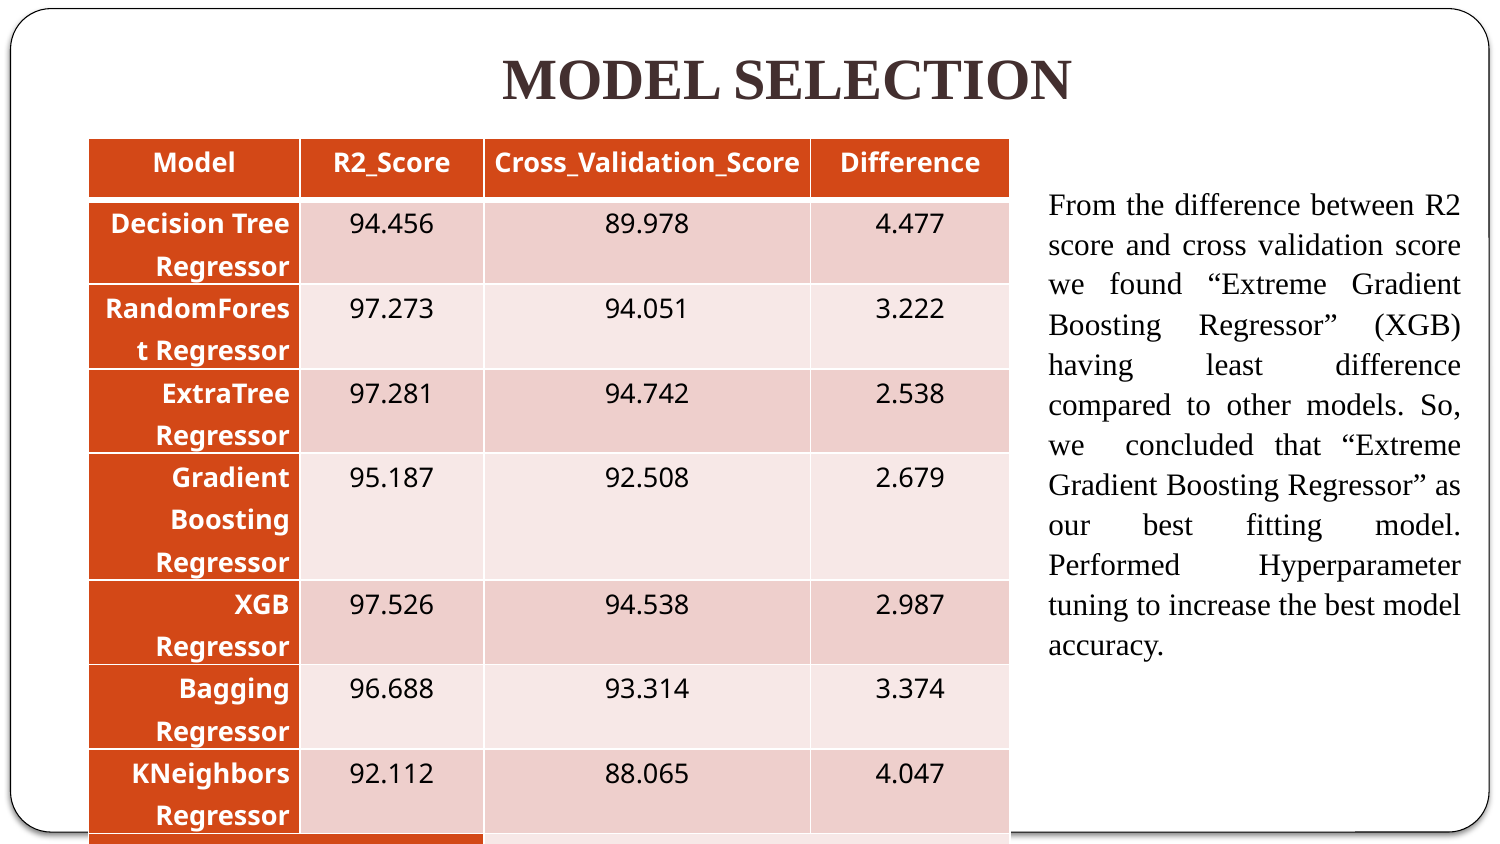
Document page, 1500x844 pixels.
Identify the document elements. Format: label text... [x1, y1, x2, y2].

table_cell KNeighbors Regressor [89, 750, 299, 833]
table_cell 2.538 [811, 370, 1009, 452]
table_header Cross_Validation_Score [485, 139, 810, 197]
table_cell 92.508 [485, 454, 810, 579]
table_cell 97.281 [301, 370, 483, 452]
table_header Model [89, 139, 299, 197]
table_cell 94.538 [485, 581, 810, 664]
table_cell 3.222 [811, 285, 1009, 368]
table_cell 96.688 [301, 665, 483, 748]
table_cell 97.273 [301, 285, 483, 368]
table_cell 3.374 [811, 665, 1009, 748]
table_cell 92.112 [301, 750, 483, 833]
table_cell RandomForest Regressor [89, 285, 299, 368]
table_cell XGB Regressor [89, 581, 299, 664]
table_header Difference [811, 139, 1009, 197]
text_box From the difference between R2 score and cross validation score we found “Extreme Gradient Boosting Regressor” (XGB) having least difference compared to other models. So, we concluded that “Extreme Gradient Boosting Regressor” as our best fitting model. Performed Hyperparameter tuning to increase the best model accuracy. [1033, 173, 1477, 669]
table_cell ExtraTree Regressor [89, 370, 299, 452]
table_cell 93.314 [485, 665, 810, 748]
table_cell [485, 834, 1009, 844]
table_cell 94.456 [301, 203, 483, 283]
table_cell 94.051 [485, 285, 810, 368]
table_cell 2.679 [811, 454, 1009, 579]
table_cell 97.526 [301, 581, 483, 664]
table_cell 4.047 [811, 750, 1009, 833]
table_cell 2.987 [811, 581, 1009, 664]
table_cell 89.978 [485, 203, 810, 283]
table_cell Gradient Boosting Regressor [89, 454, 299, 579]
table_cell 94.742 [485, 370, 810, 452]
table_cell [89, 834, 483, 844]
table_header R2_Score [301, 139, 483, 197]
table_cell 4.477 [811, 203, 1009, 283]
table_cell Bagging Regressor [89, 665, 299, 748]
table_cell Decision Tree Regressor [89, 203, 299, 283]
table_cell 88.065 [485, 750, 810, 833]
table_cell 95.187 [301, 454, 483, 579]
title MODEL SELECTION [150, 33, 1425, 127]
